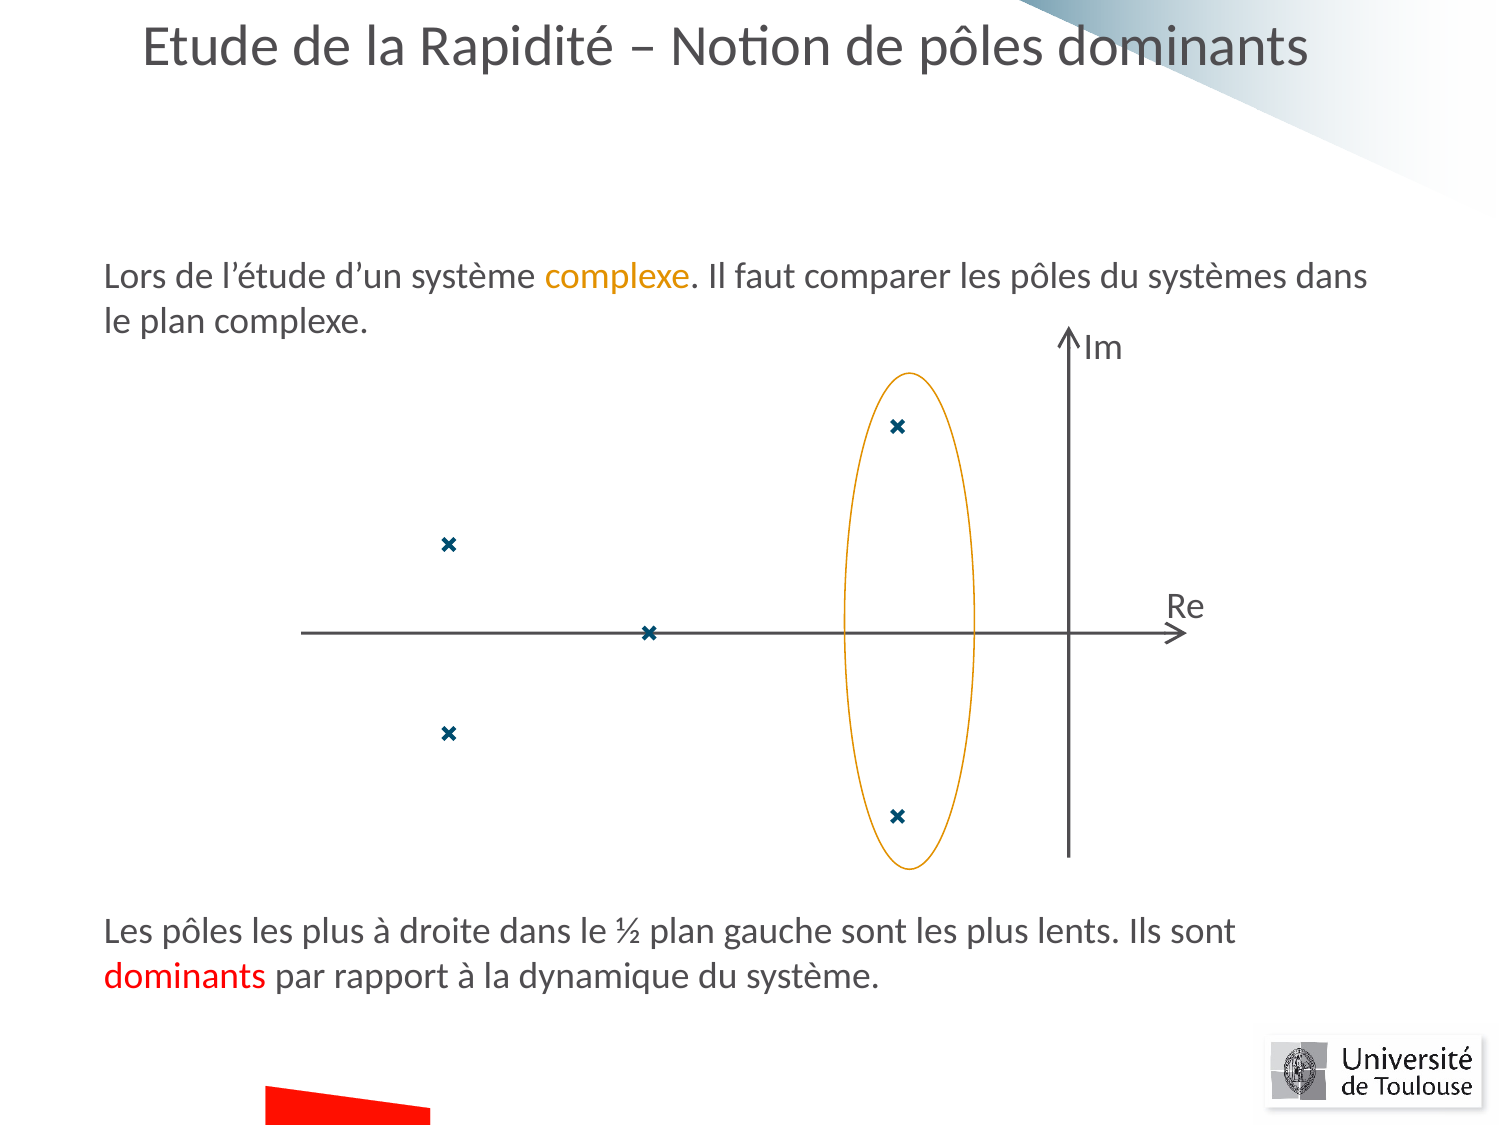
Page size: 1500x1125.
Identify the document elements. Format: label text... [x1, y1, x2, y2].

text_box Lors de l’étude d’un système complexe. Il faut comparer les pôles du systèmes dans le plan complexe. Les pôles les plus à droite dans le ½ plan gauche sont les plus lents. Ils sont dominants par rapport à la dynamique du système. [89, 243, 1389, 1125]
picture [1389, 1023, 1499, 1125]
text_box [300, 314, 1282, 870]
title Etude de la Rapidité – Notion de pôles dominants [88, 0, 1364, 188]
